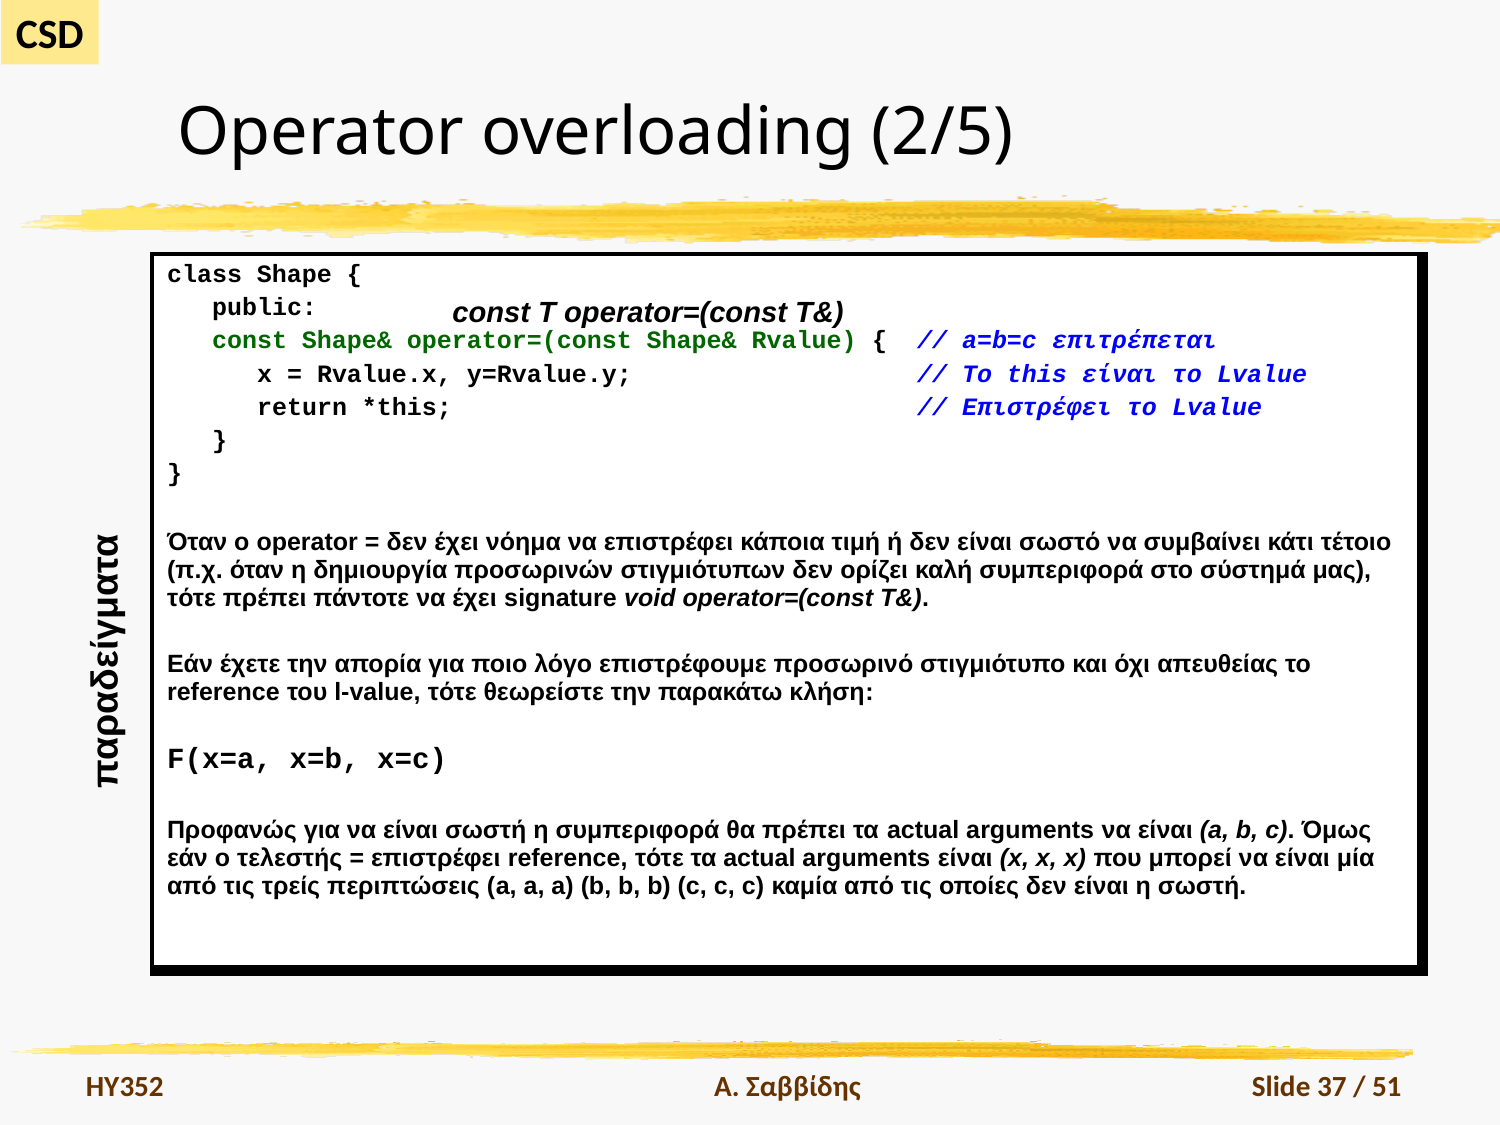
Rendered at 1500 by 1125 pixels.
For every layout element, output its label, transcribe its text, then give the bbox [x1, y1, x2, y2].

picture [21, 190, 1500, 254]
title Operator overloading (2/5) [162, 24, 1500, 175]
picture [400, 1037, 549, 1064]
picture [1025, 1037, 1104, 1064]
slide_number HY352 [70, 1034, 400, 1110]
text_box παραδείγματα [72, 519, 133, 804]
picture [11, 1037, 70, 1064]
text_box const T operator=(const T&) [437, 286, 860, 337]
slide_number Slide 37 / 51 [1104, 1034, 1417, 1110]
table_header class Shape { public: const Shape& operator=(const Shape& Rvalue) { // a=b=c επιτρέπεται x = Rvalue.x, y=Rvalue.y; // To this είναι το Lvalue return *this; // Επιστρέφει το Lvalue } } Όταν ο operator = δεν έχει νόημα να επιστρέφει κάποια τιμή ή δεν είναι σωστό να συμβαίνει κάτι τέτοιο (π.χ. όταν η δημιουργία προσωρινών στιγμιότυπων δεν ορίζει καλή συμπεριφορά στο σύστημά μας), τότε πρέπει πάντοτε να έχει signature void operator=(const T&). Εάν έχετε την απορία για ποιο λόγο επιστρέφουμε προσωρινό στιγμιότυπο και όχι απευθείας το reference του l-value, τότε θεωρείστε την παρακάτω κλήση: F(x=a, x=b, x=c) Προφανώς για να είναι σωστή η συμπεριφορά θα πρέπει τα actual arguments να είναι (a, b, c). Όμως εάν ο τελεστής = επιστρέφει reference, τότε τα actual arguments είναι (x, x, x) που μπορεί να είναι μία από τις τρείς περιπτώσεις (a, a, a) (b, b, b) (c, c, c) καμία από τις οποίες δεν είναι η σωστή. [154, 256, 1417, 965]
footer Α. Σαββίδης [549, 1034, 1025, 1110]
